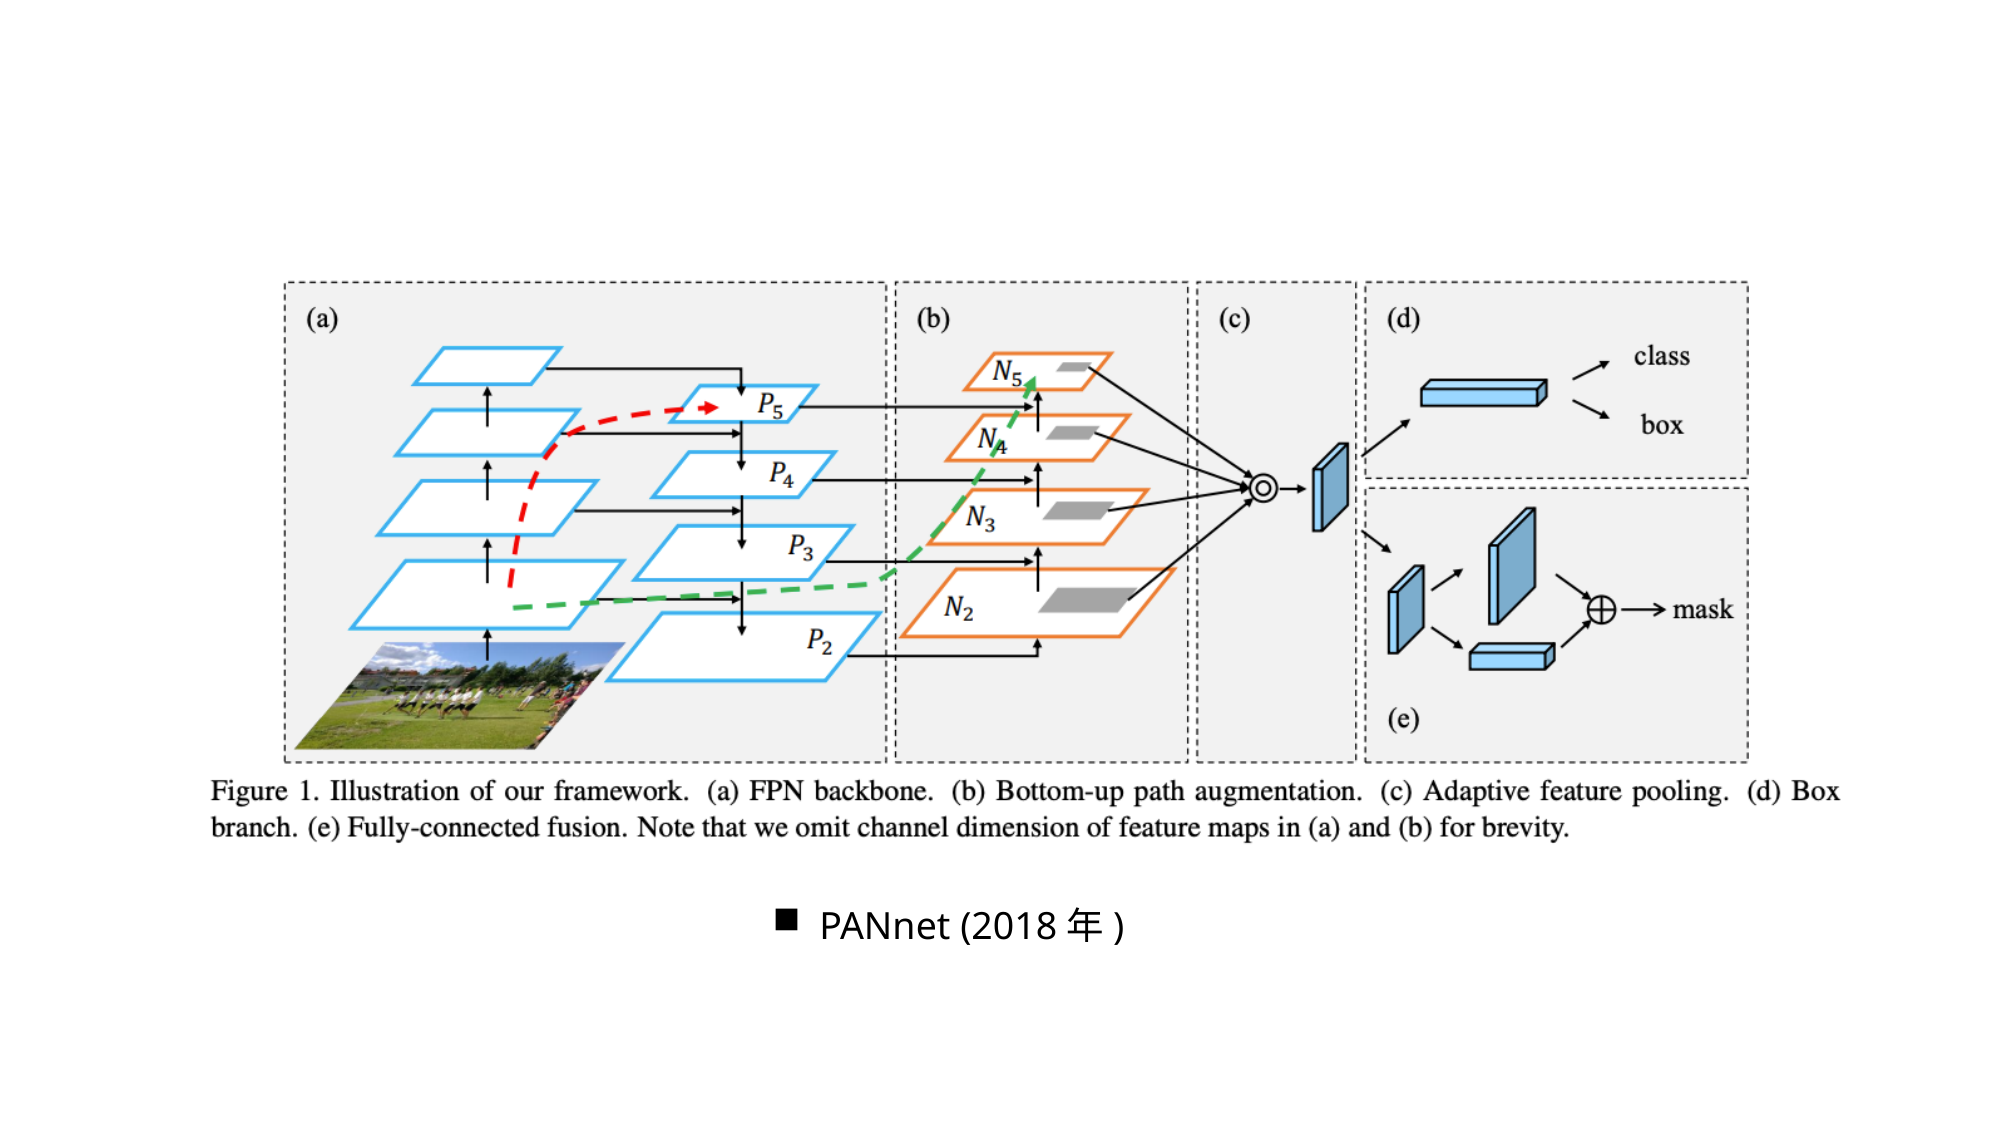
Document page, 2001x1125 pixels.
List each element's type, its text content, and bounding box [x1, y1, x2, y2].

picture [197, 261, 1848, 863]
text_box PANnet (2018年) [757, 894, 1425, 955]
